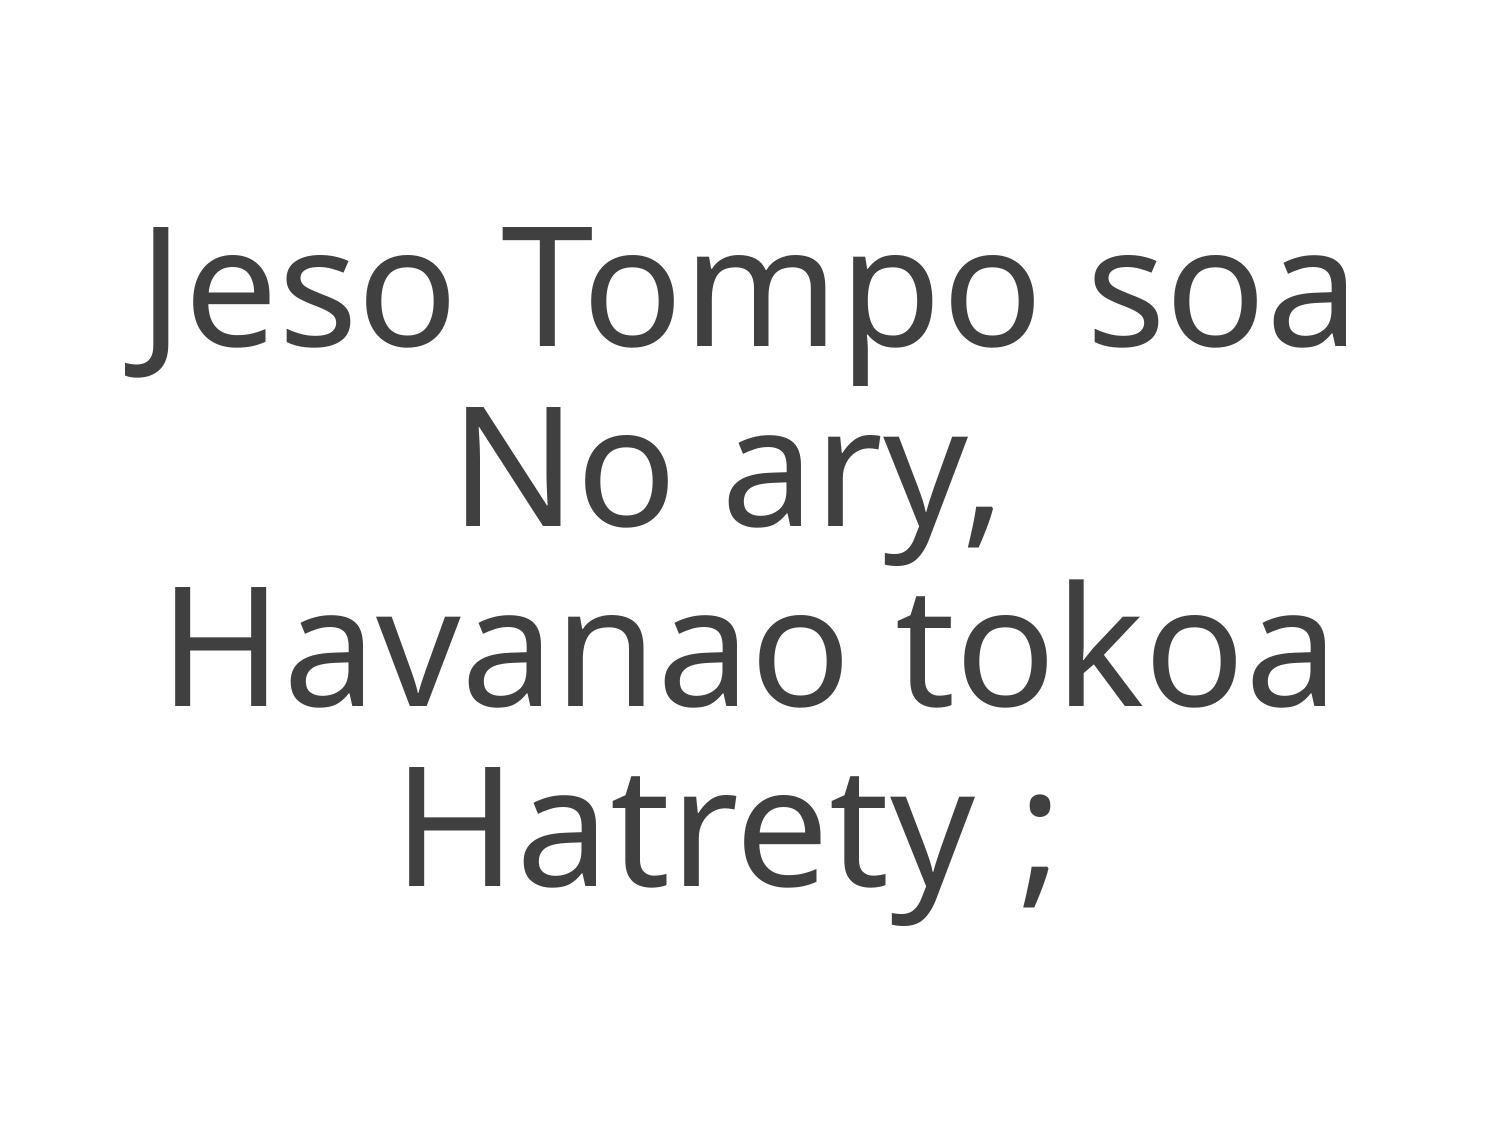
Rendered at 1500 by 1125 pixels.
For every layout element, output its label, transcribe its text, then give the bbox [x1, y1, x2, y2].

title Jeso Tompo soa No ary, Havanao tokoa Hatrety ; [0, 453, 1500, 672]
